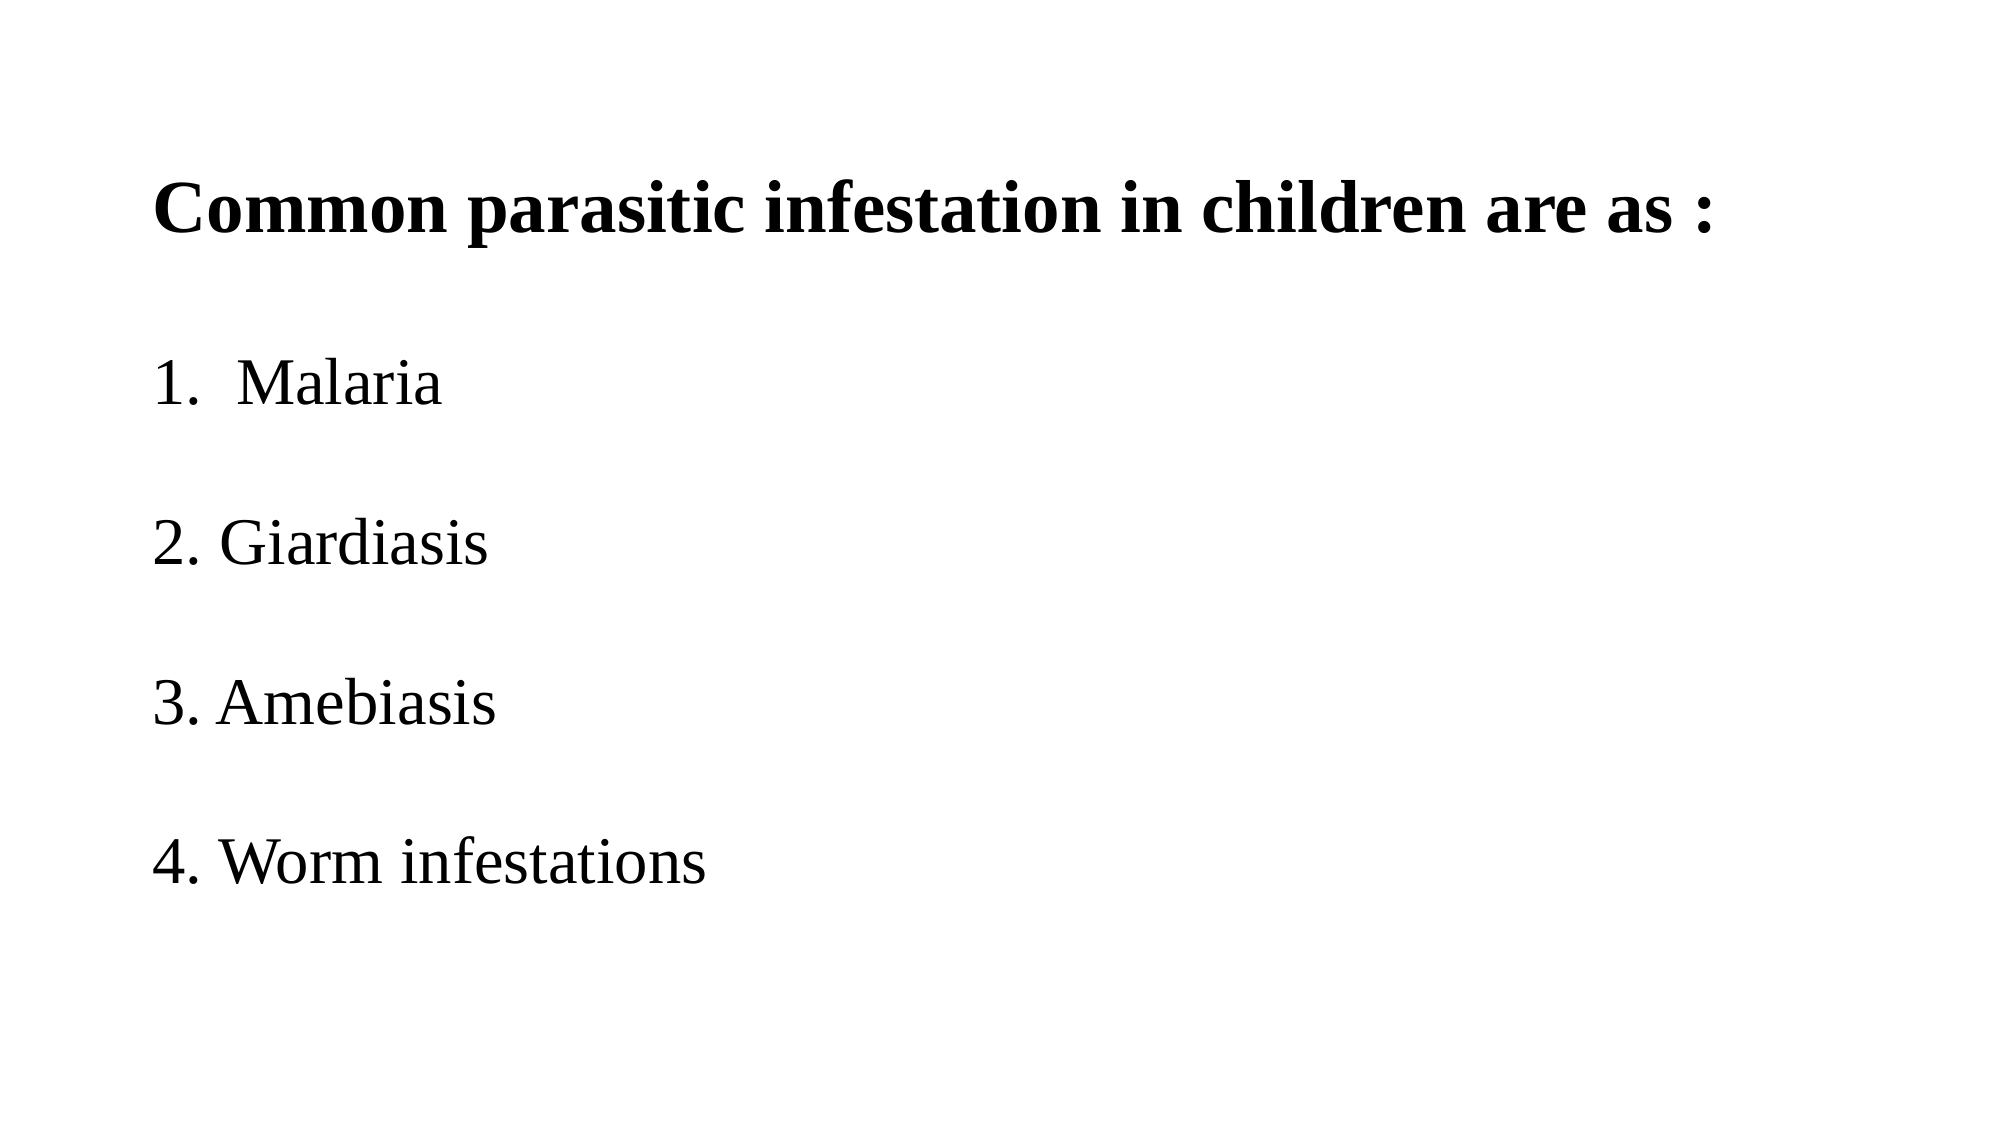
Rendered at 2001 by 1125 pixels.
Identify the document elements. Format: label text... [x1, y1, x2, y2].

title Common parasitic infestation in children are as : 1. Malaria 2. Giardiasis 3. Amebiasis 4. Worm infestations [137, 59, 1863, 1020]
